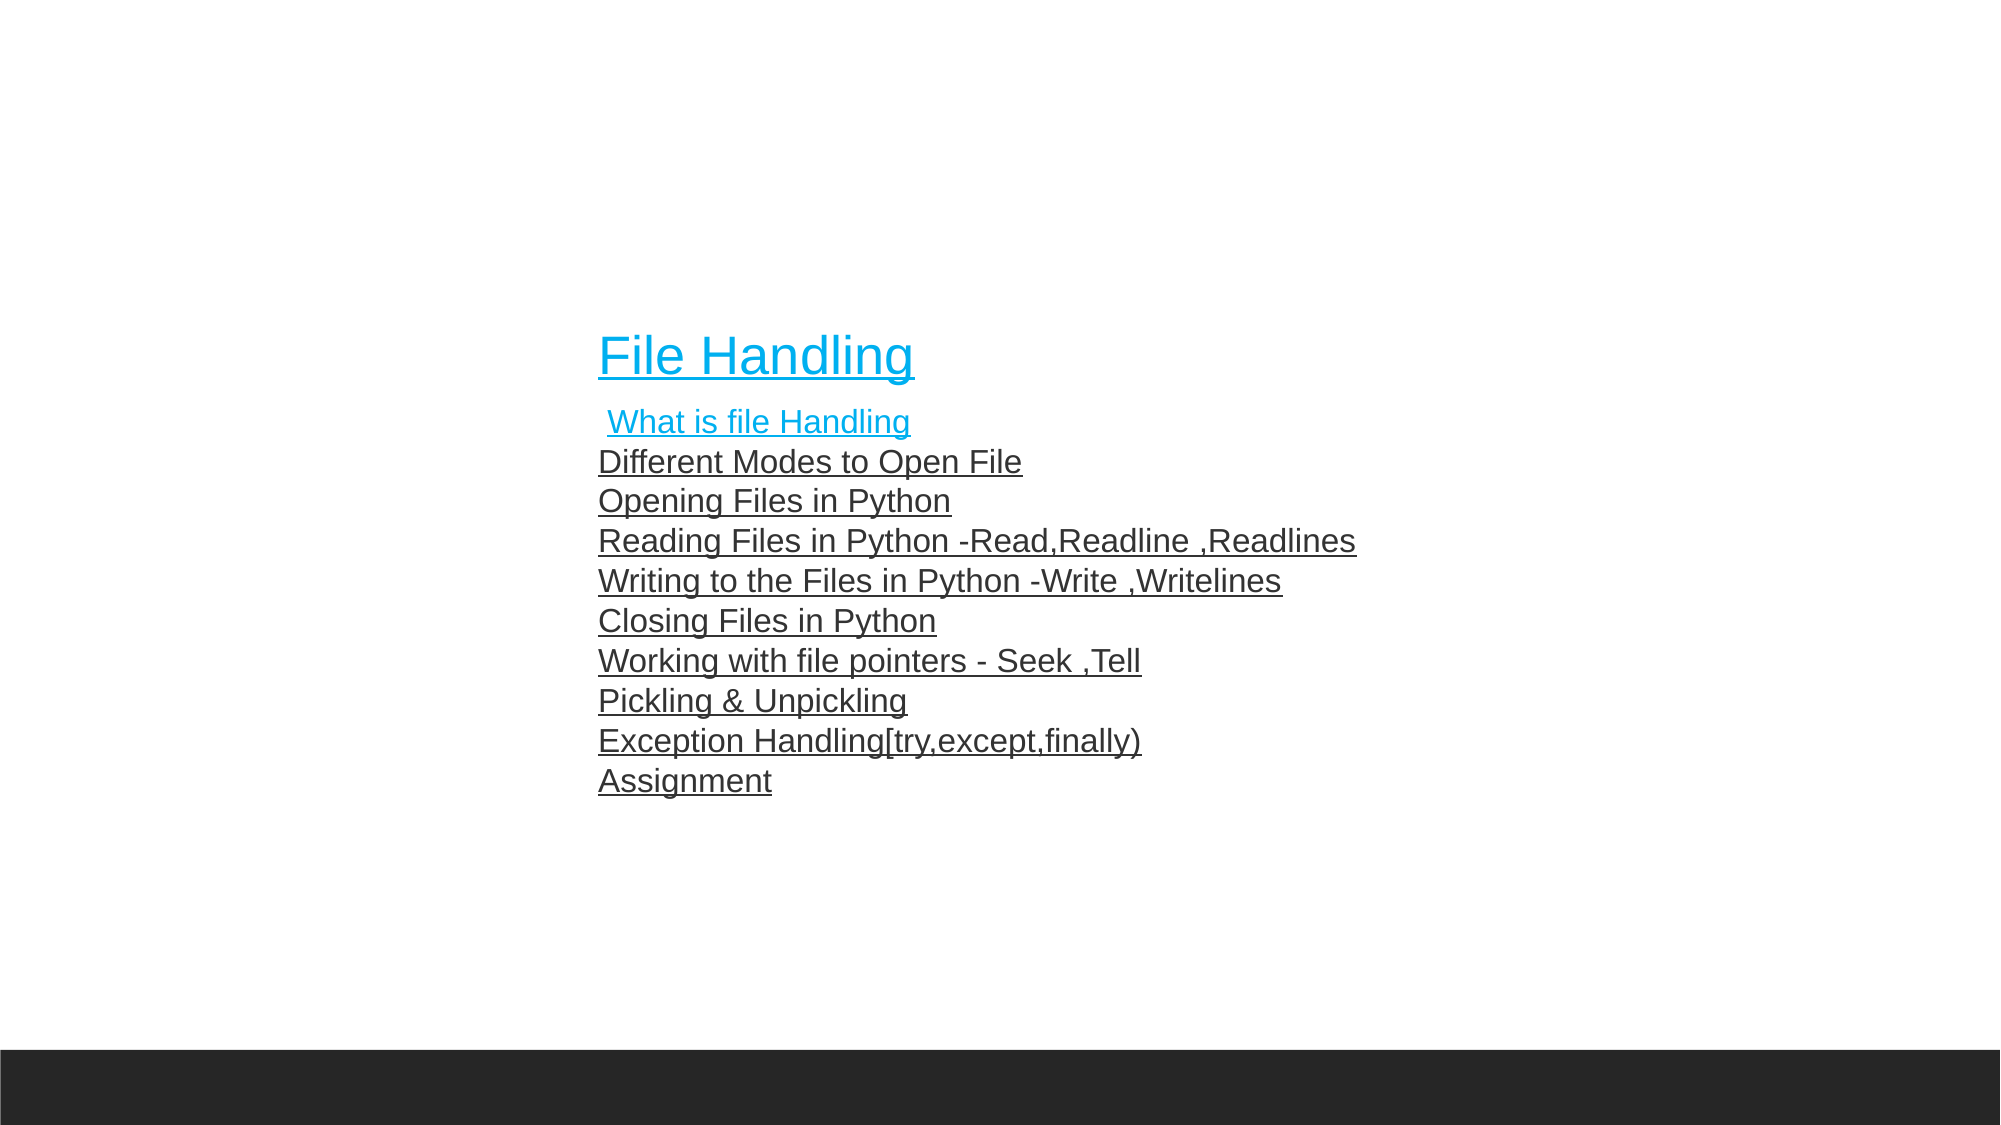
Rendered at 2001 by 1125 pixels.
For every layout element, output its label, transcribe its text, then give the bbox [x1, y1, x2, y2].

text_box File Handling What is file Handling Different Modes to Open File Opening Files in Python Reading Files in Python -Read,Readline ,Readlines Writing to the Files in Python -Write ,Writelines Closing Files in Python Working with file pointers - Seek ,Tell Pickling & Unpickling Exception Handling[try,except,finally) Assignment [583, 312, 1417, 807]
